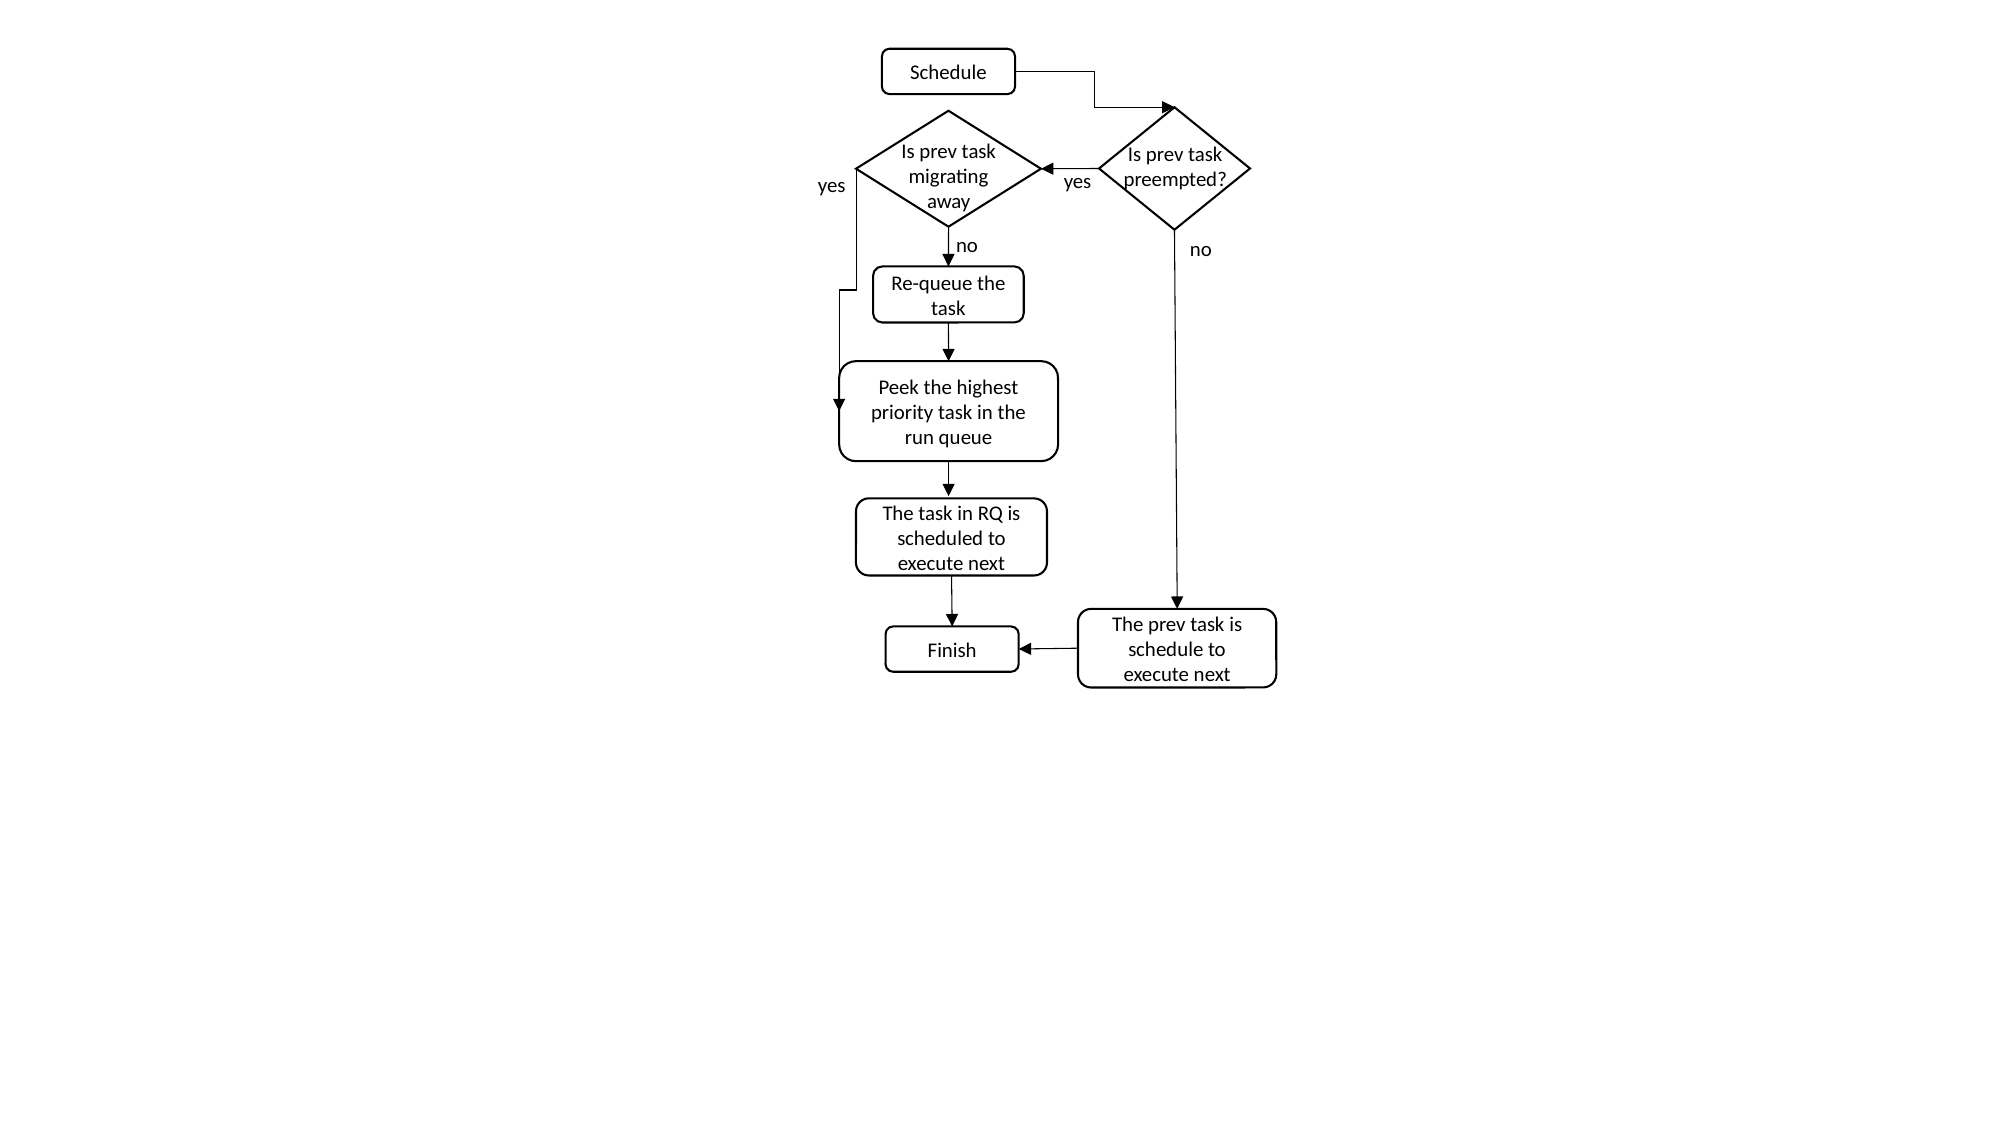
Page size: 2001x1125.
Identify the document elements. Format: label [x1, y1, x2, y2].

text_box [733, 13, 1315, 720]
